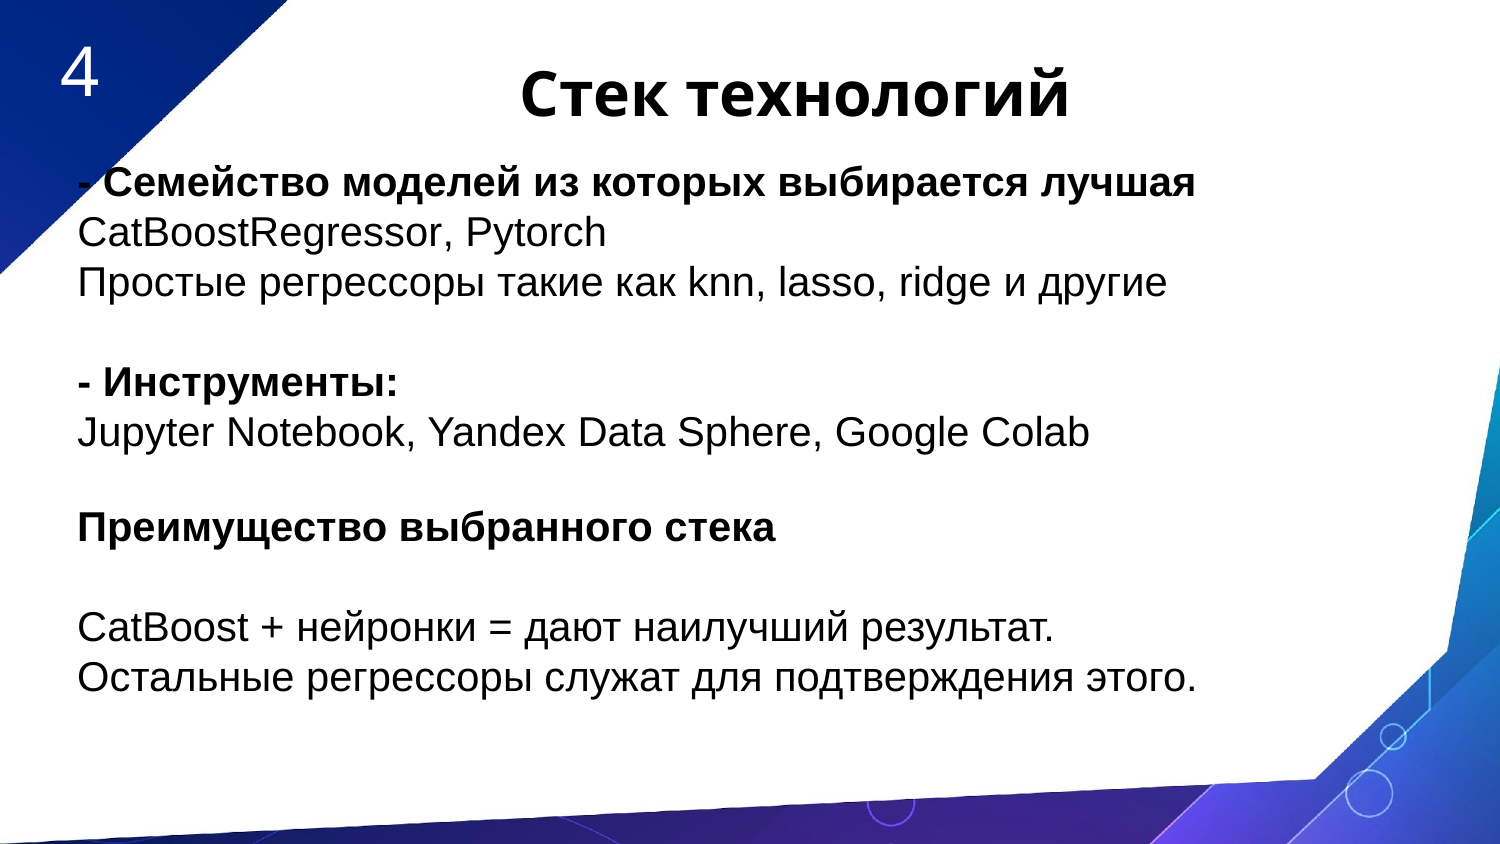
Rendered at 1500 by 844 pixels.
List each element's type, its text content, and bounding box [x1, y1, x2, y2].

picture [0, 0, 1500, 844]
text_box 4 [49, 22, 157, 117]
text_box Преимущество выбранного стека CatBoost + нейронки = дают наилучший результат. Остальные регрессоры служат для подтверждения этого. [62, 492, 1418, 707]
text_box Стек технологий [174, 38, 1418, 139]
text_box - Семейство моделей из которых выбирается лучшая CatBoostRegressor, Pytorch Простые регрессоры такие как knn, lasso, ridge и другие - Инструменты: Jupyter Notebook, Yandex Data Sphere, Google Colab [62, 139, 1455, 806]
